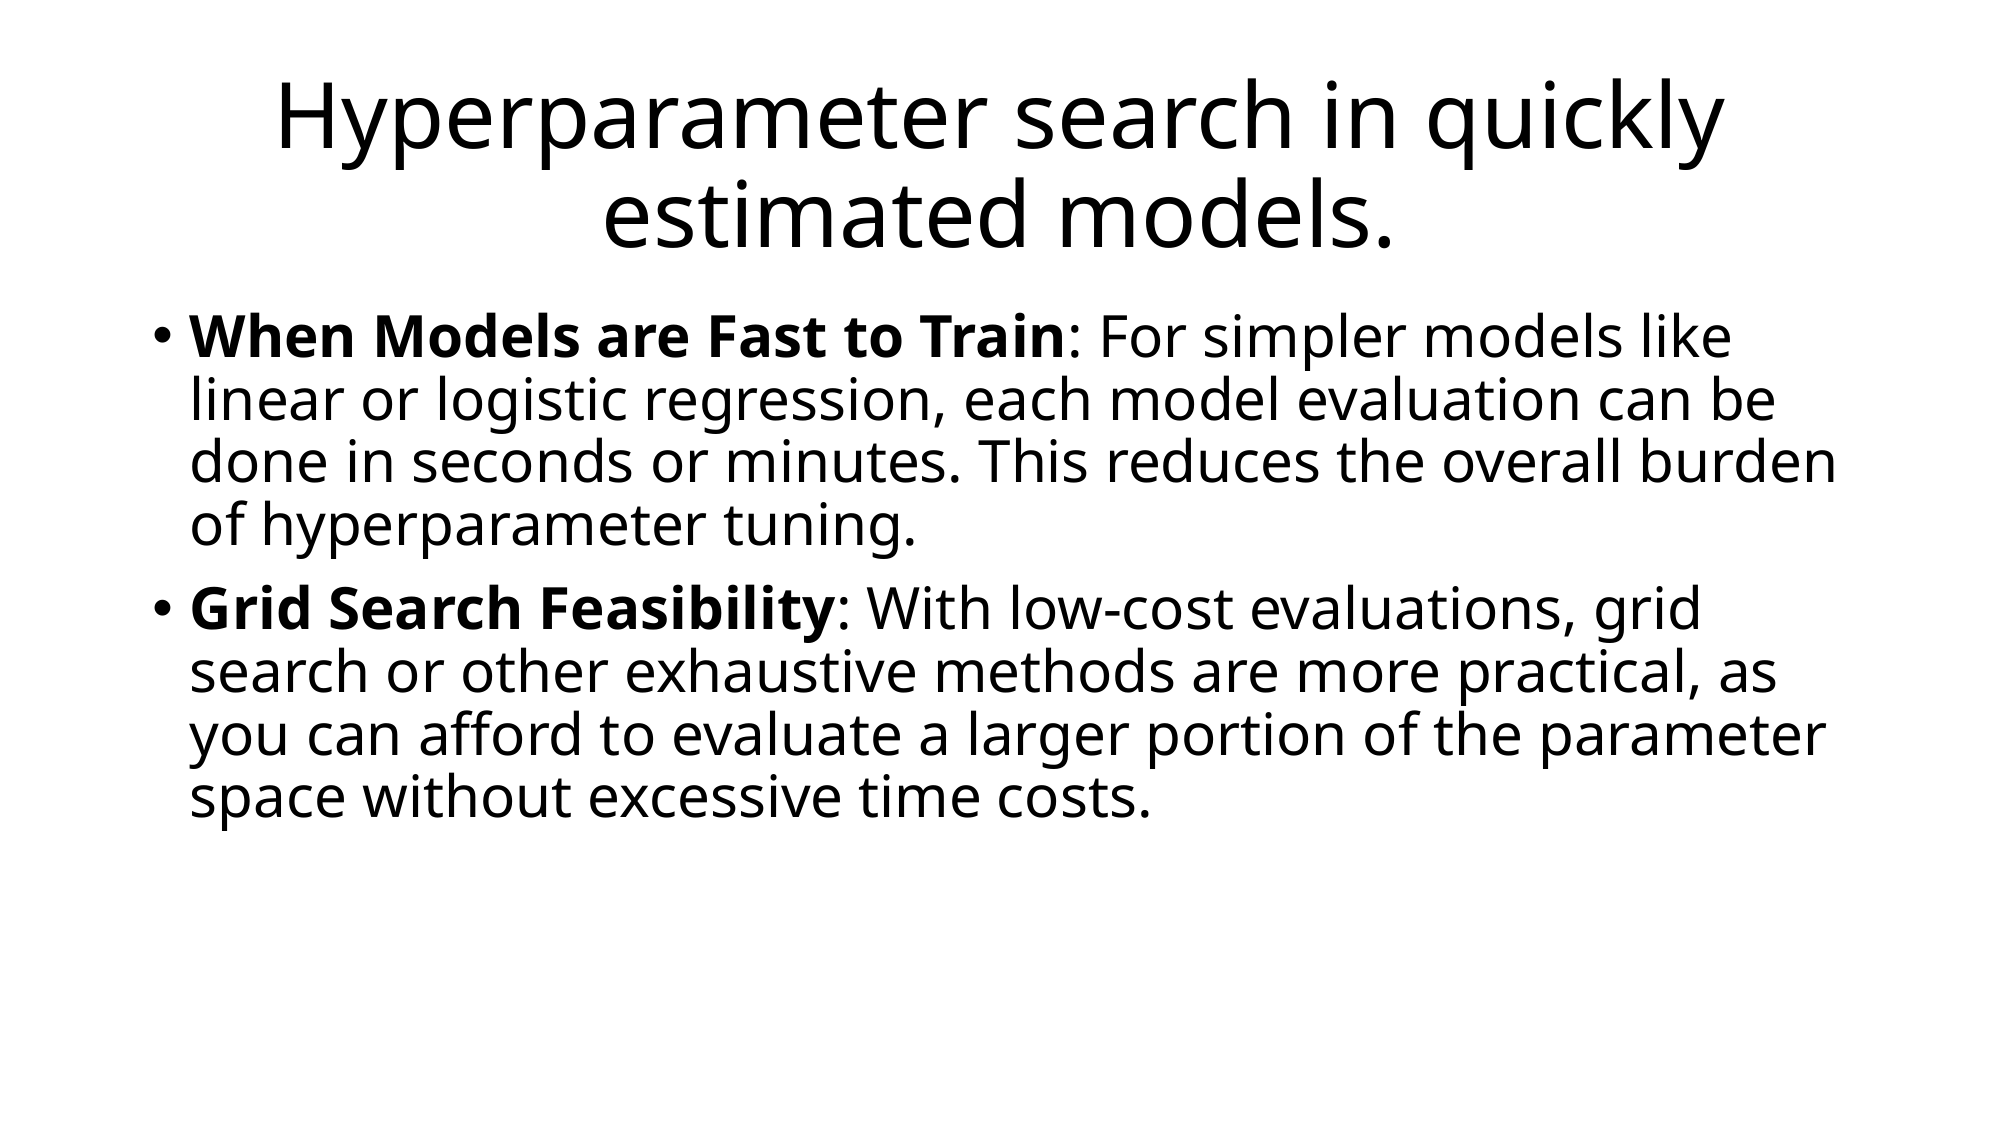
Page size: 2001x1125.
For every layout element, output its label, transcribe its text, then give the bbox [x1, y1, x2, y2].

list When Models are Fast to Train: For simpler models like linear or logistic regression, each model evaluation can be done in seconds or minutes. This reduces the overall burden of hyperparameter tuning. Grid Search Feasibility: With low-cost evaluations, grid search or other exhaustive methods are more practical, as you can afford to evaluate a larger portion of the parameter space without excessive time costs. [137, 299, 1863, 1014]
title Hyperparameter search in quickly estimated models. [137, 59, 1863, 278]
